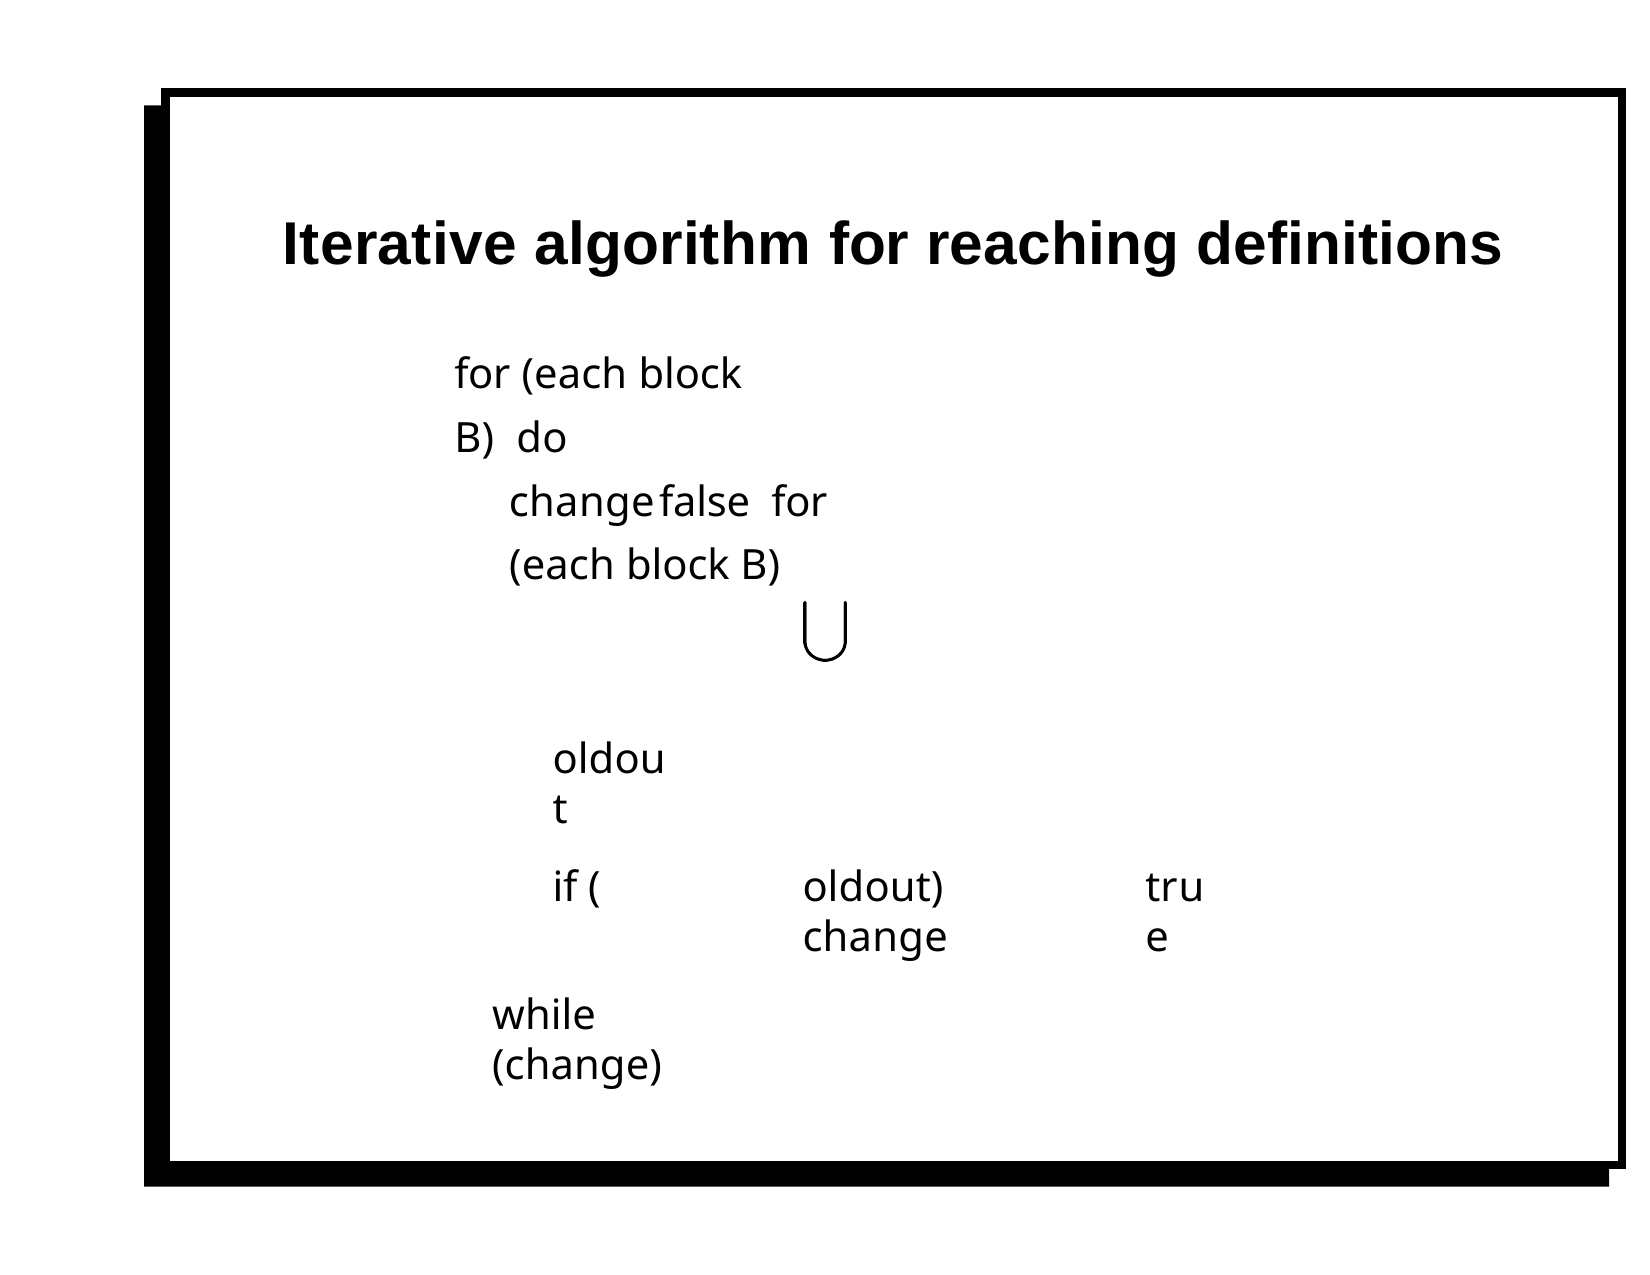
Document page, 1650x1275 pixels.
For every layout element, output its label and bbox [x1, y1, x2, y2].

text_box [143, 88, 1619, 1187]
